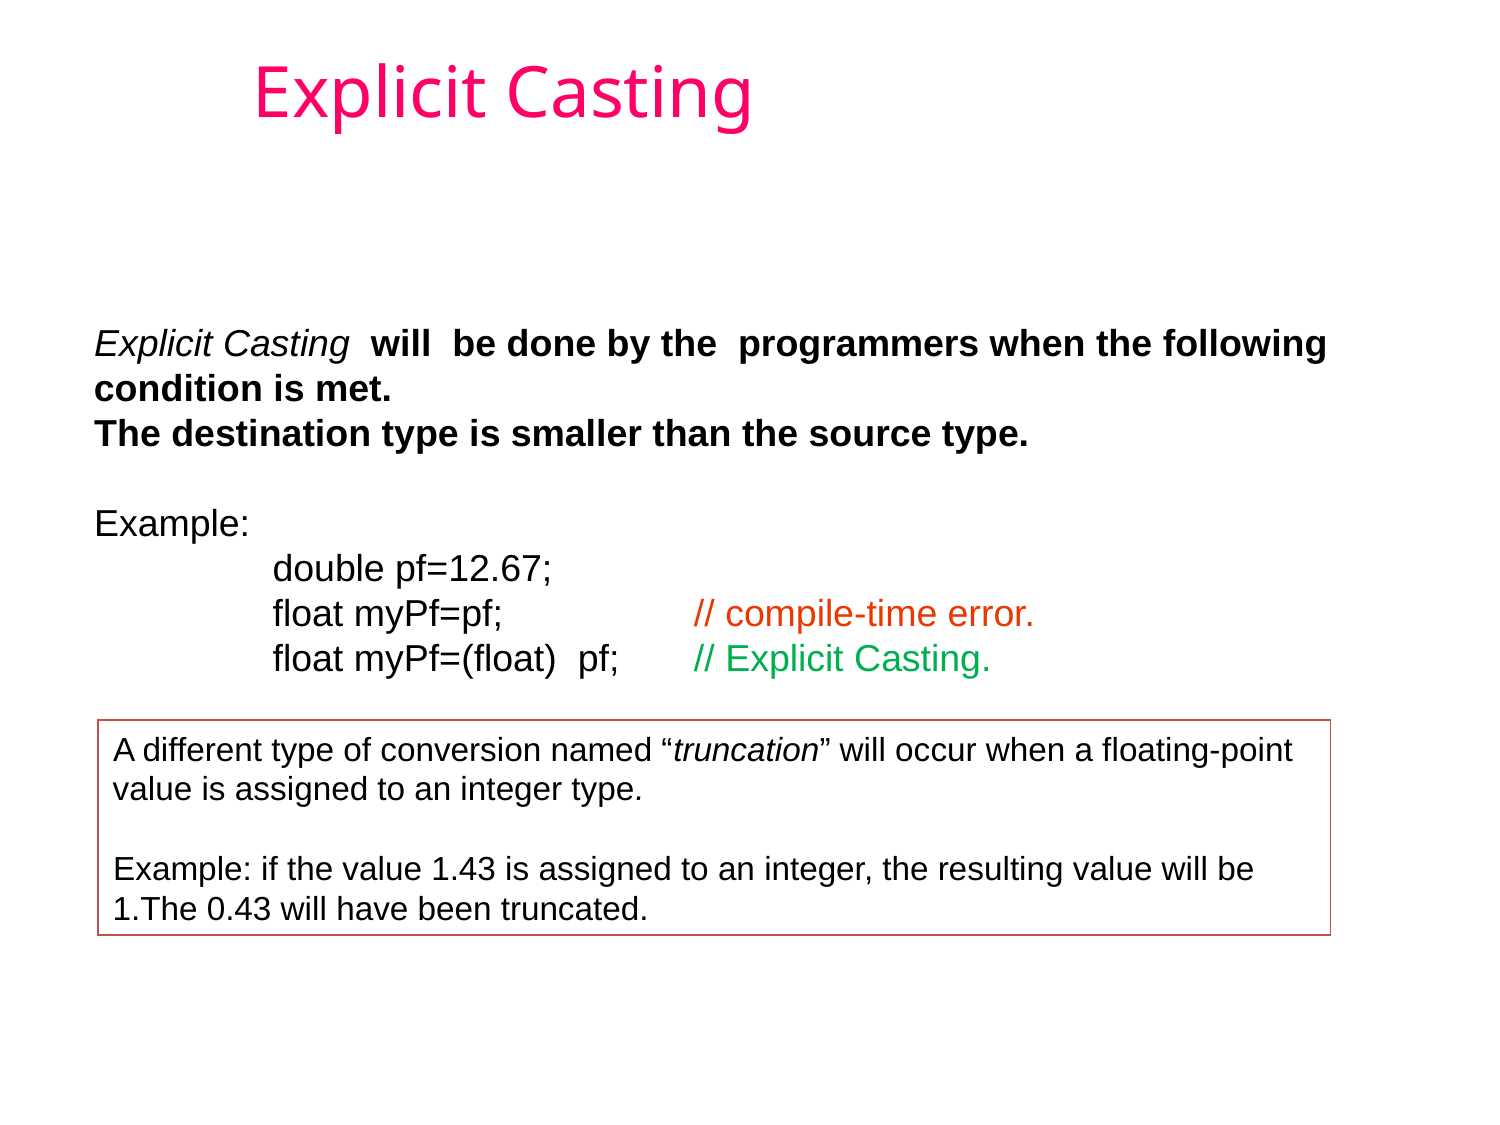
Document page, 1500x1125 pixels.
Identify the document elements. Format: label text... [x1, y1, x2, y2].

text_box A different type of conversion named “truncation” will occur when a floating-point value is assigned to an integer type. Example: if the value 1.43 is assigned to an integer, the resulting value will be 1.The 0.43 will have been truncated. [98, 720, 1331, 935]
text_box Explicit Casting will be done by the programmers when the following condition is met. The destination type is smaller than the source type. Example: double pf=12.67; float myPf=pf; // compile-time error. float myPf=(float) pf; // Explicit Casting. [79, 310, 1438, 957]
title Explicit Casting [237, 2, 1500, 188]
